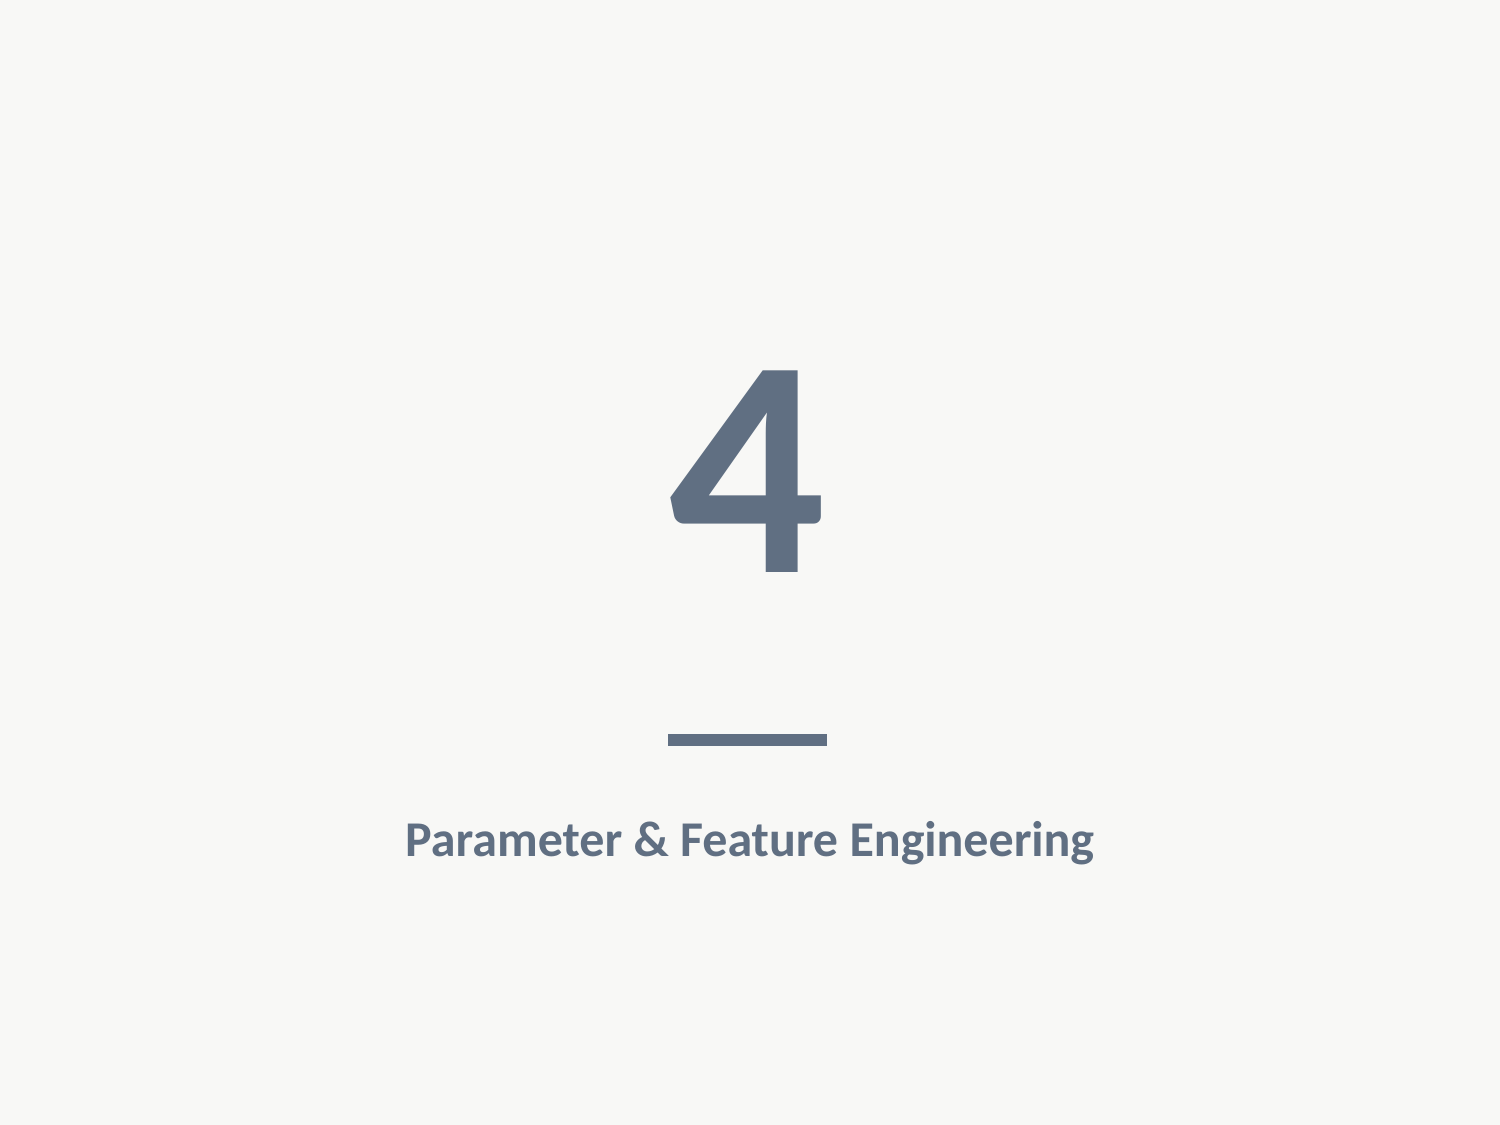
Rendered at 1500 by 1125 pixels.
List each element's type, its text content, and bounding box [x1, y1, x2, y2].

text_box 4 [653, 254, 842, 643]
text_box Parameter & Feature Engineering [351, 798, 1149, 874]
